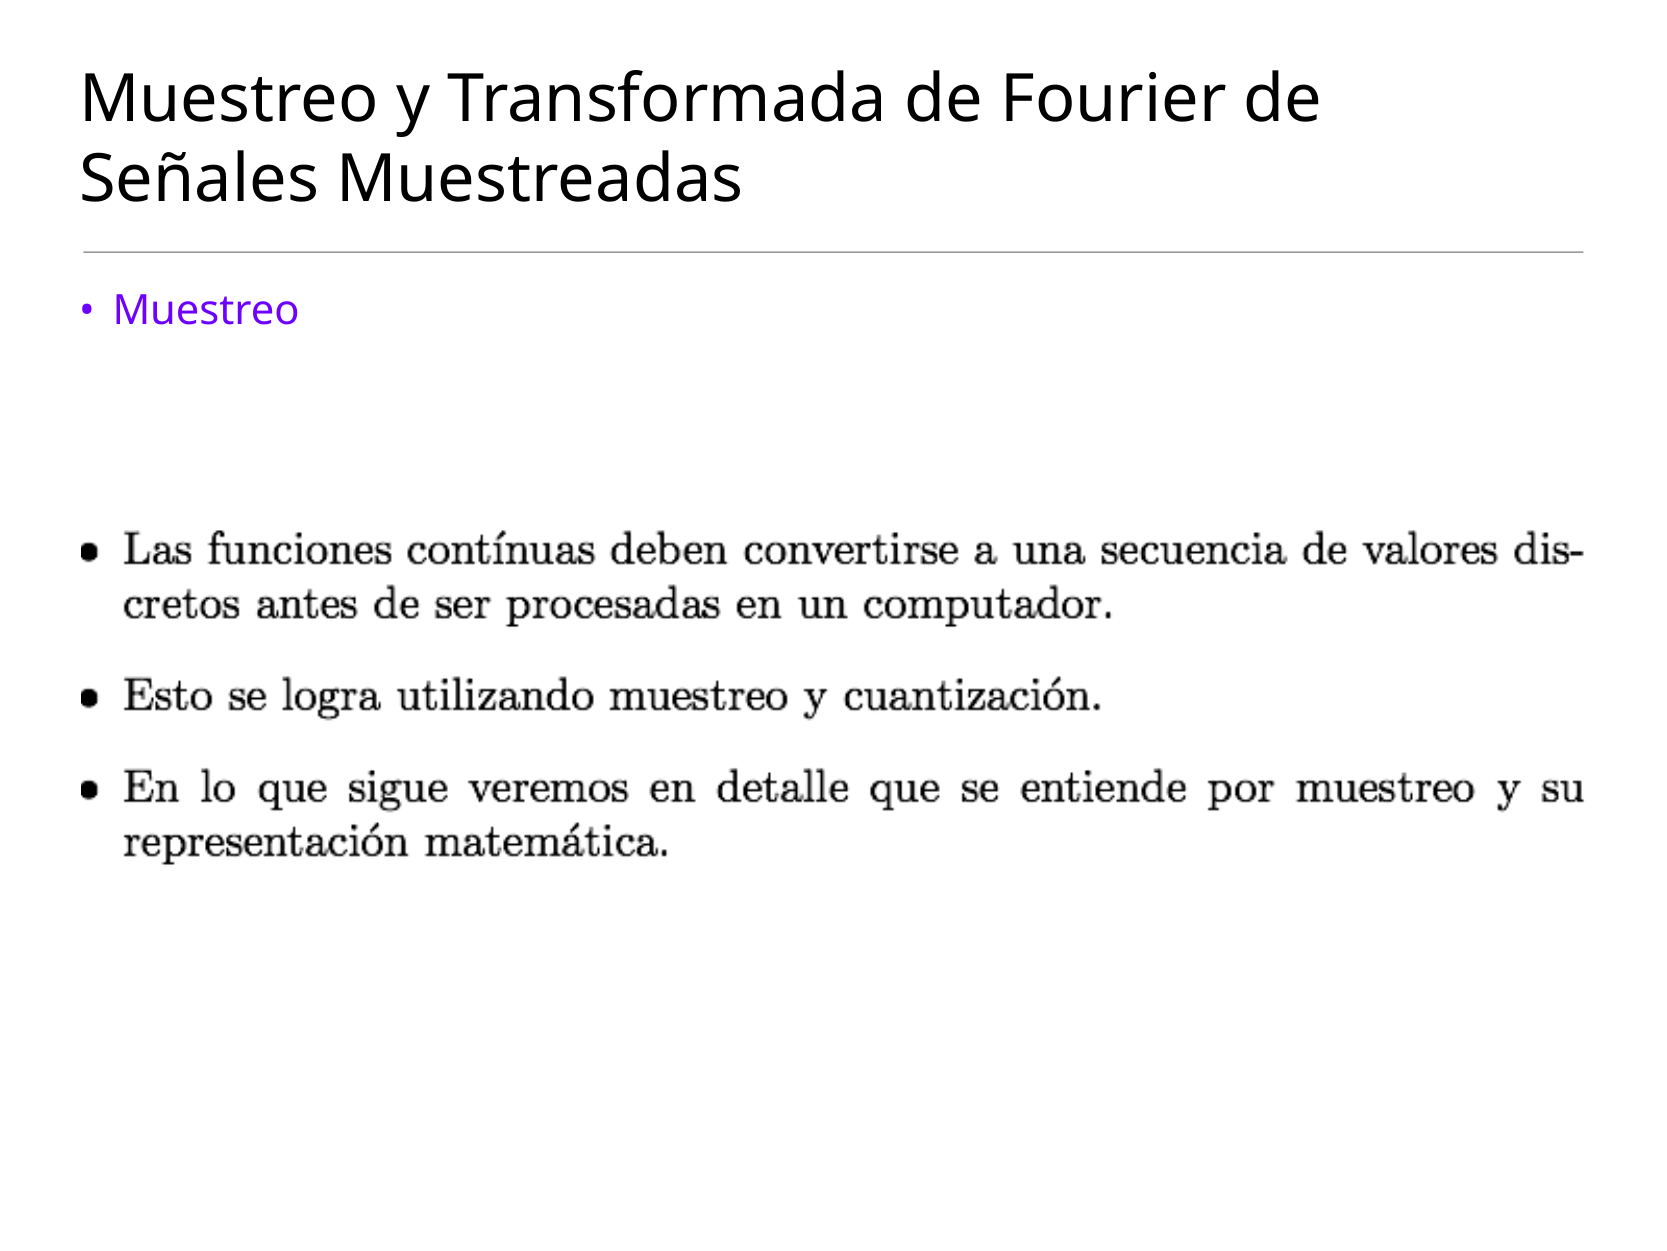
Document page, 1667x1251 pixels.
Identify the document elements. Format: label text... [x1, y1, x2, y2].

picture [80, 528, 1586, 867]
list Muestreo [72, 276, 1595, 1120]
title Muestreo y Transformada de Fourier de Señales Muestreadas [72, 41, 1595, 222]
